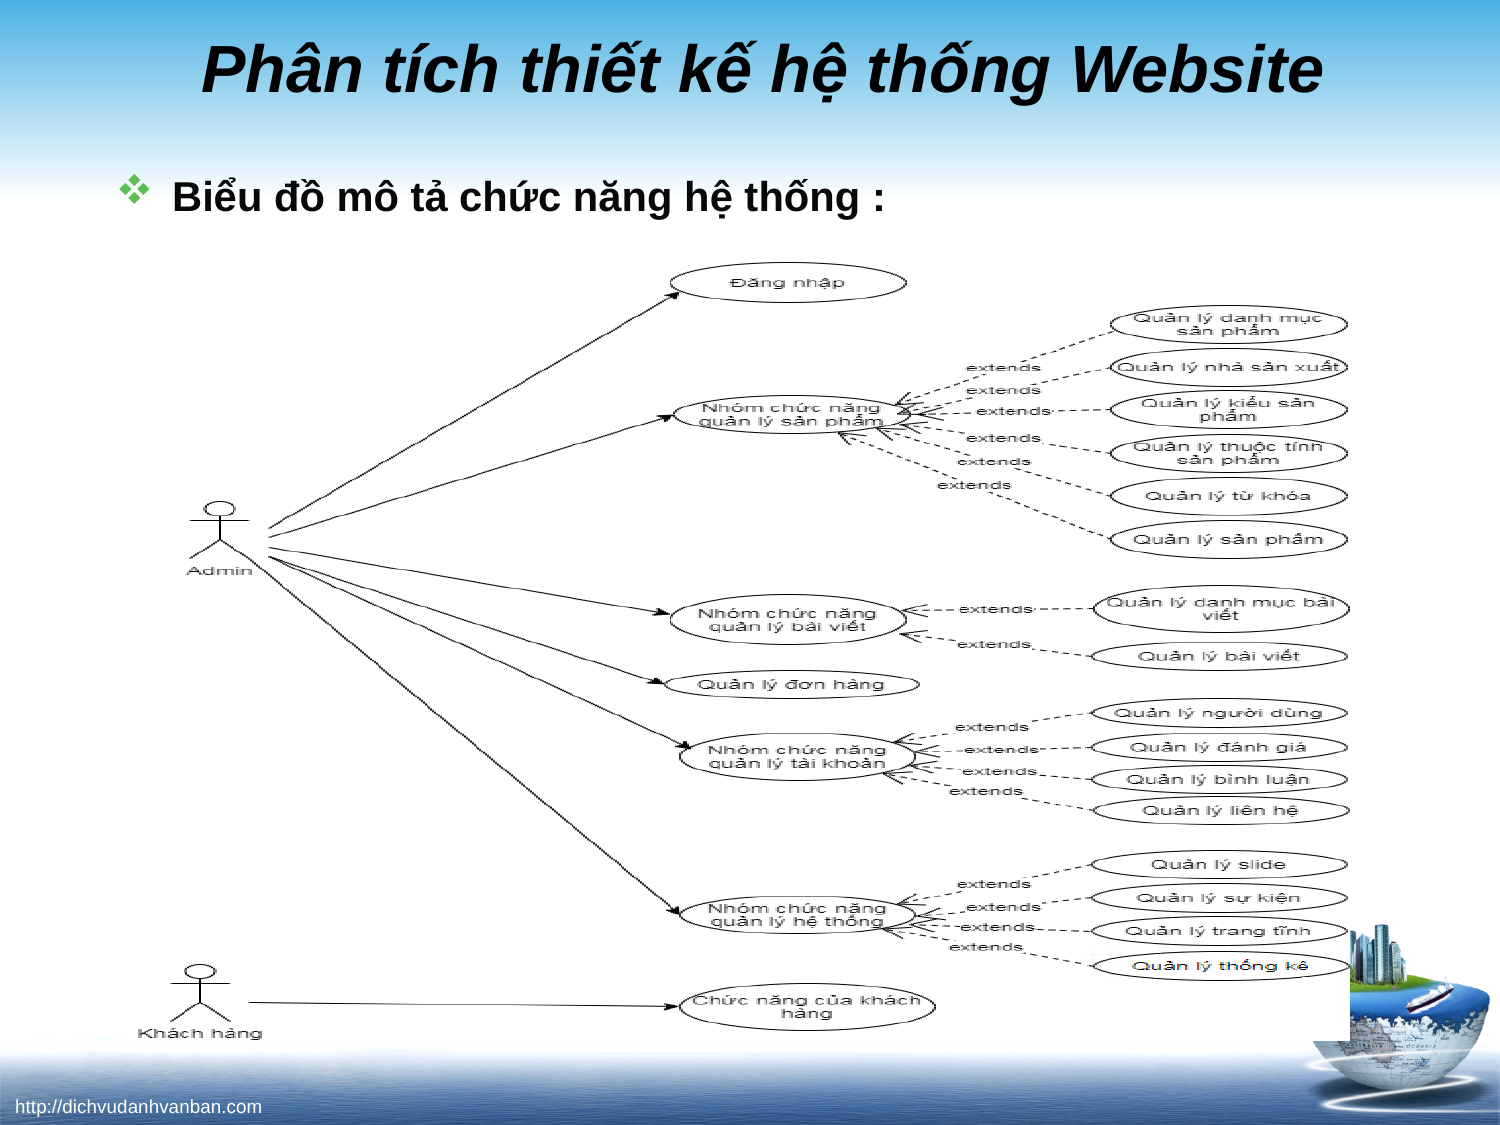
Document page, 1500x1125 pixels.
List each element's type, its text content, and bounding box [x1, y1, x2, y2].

title Phân tích thiết kế hệ thống Website [100, 29, 1427, 162]
picture [0, 262, 1500, 1125]
text_box Biểu đồ mô tả chức năng hệ thống : [100, 162, 1463, 1025]
